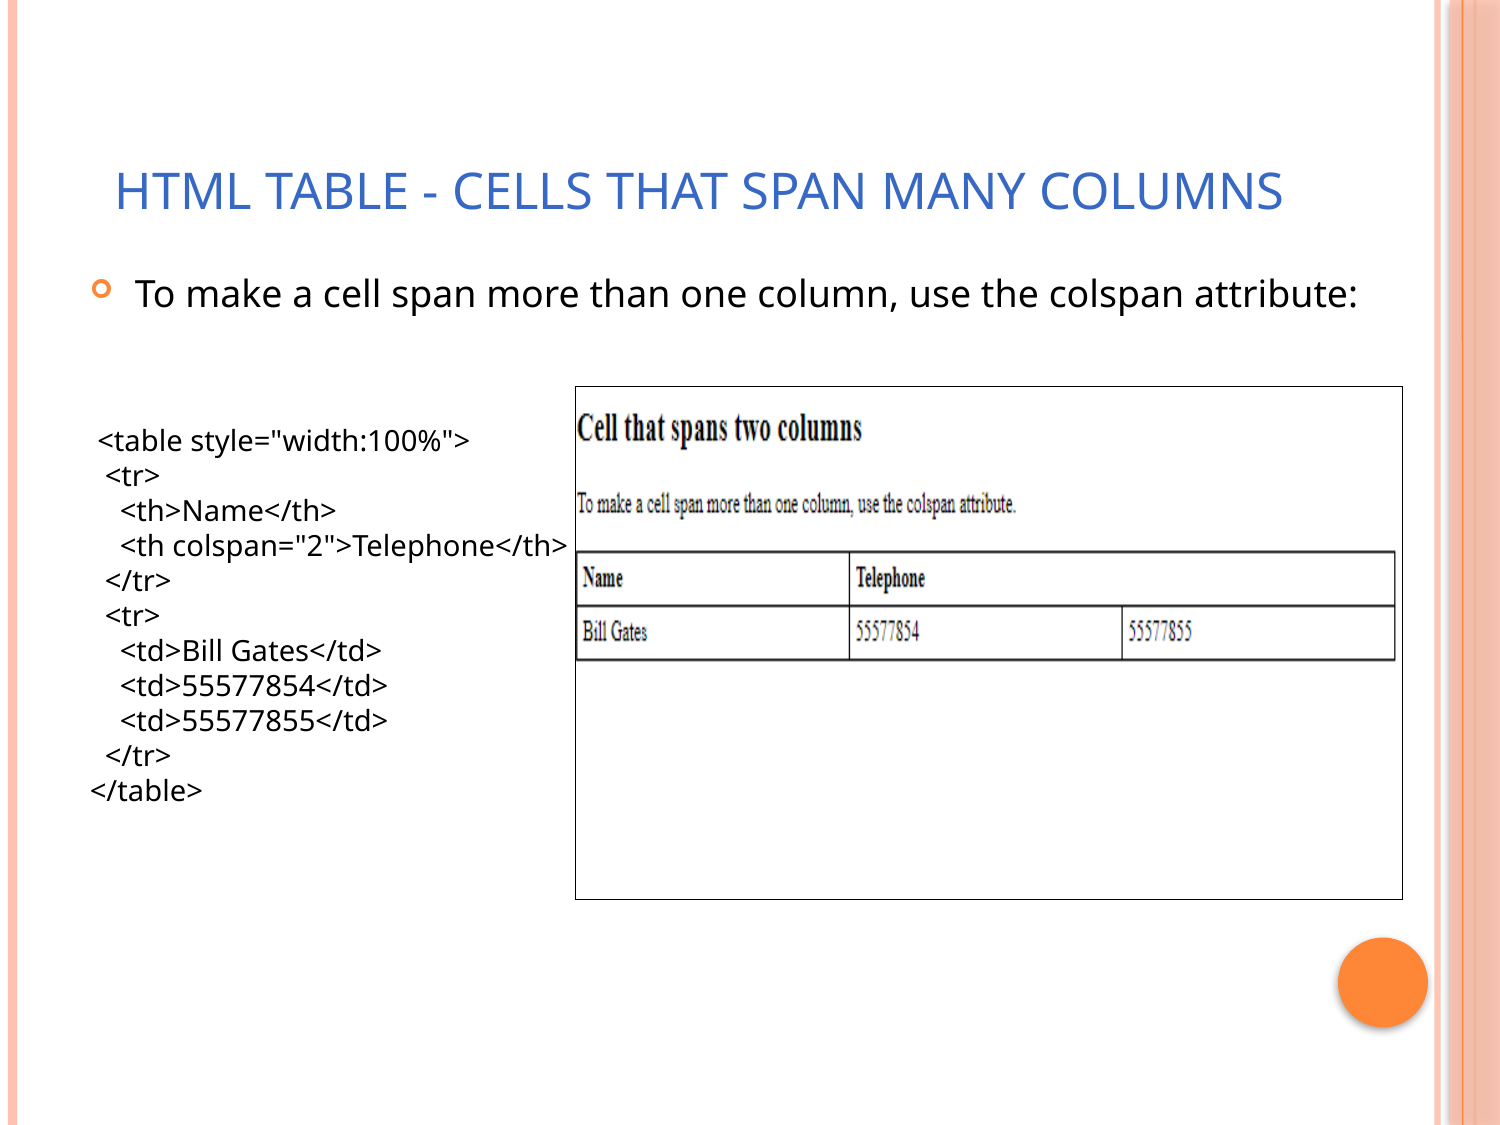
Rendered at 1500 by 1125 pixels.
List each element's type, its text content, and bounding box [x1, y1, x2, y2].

list To make a cell span more than one column, use the colspan attribute: <table style="width:100%"> <tr> <th>Name</th> <th colspan="2">Telephone</th> </tr> <tr> <td>Bill Gates</td> <td>55577854</td> <td>55577855</td> </tr> </table> [75, 262, 1388, 1062]
picture [574, 385, 1403, 901]
title HTML Table - Cells that Span Many Columns [99, 99, 1325, 262]
